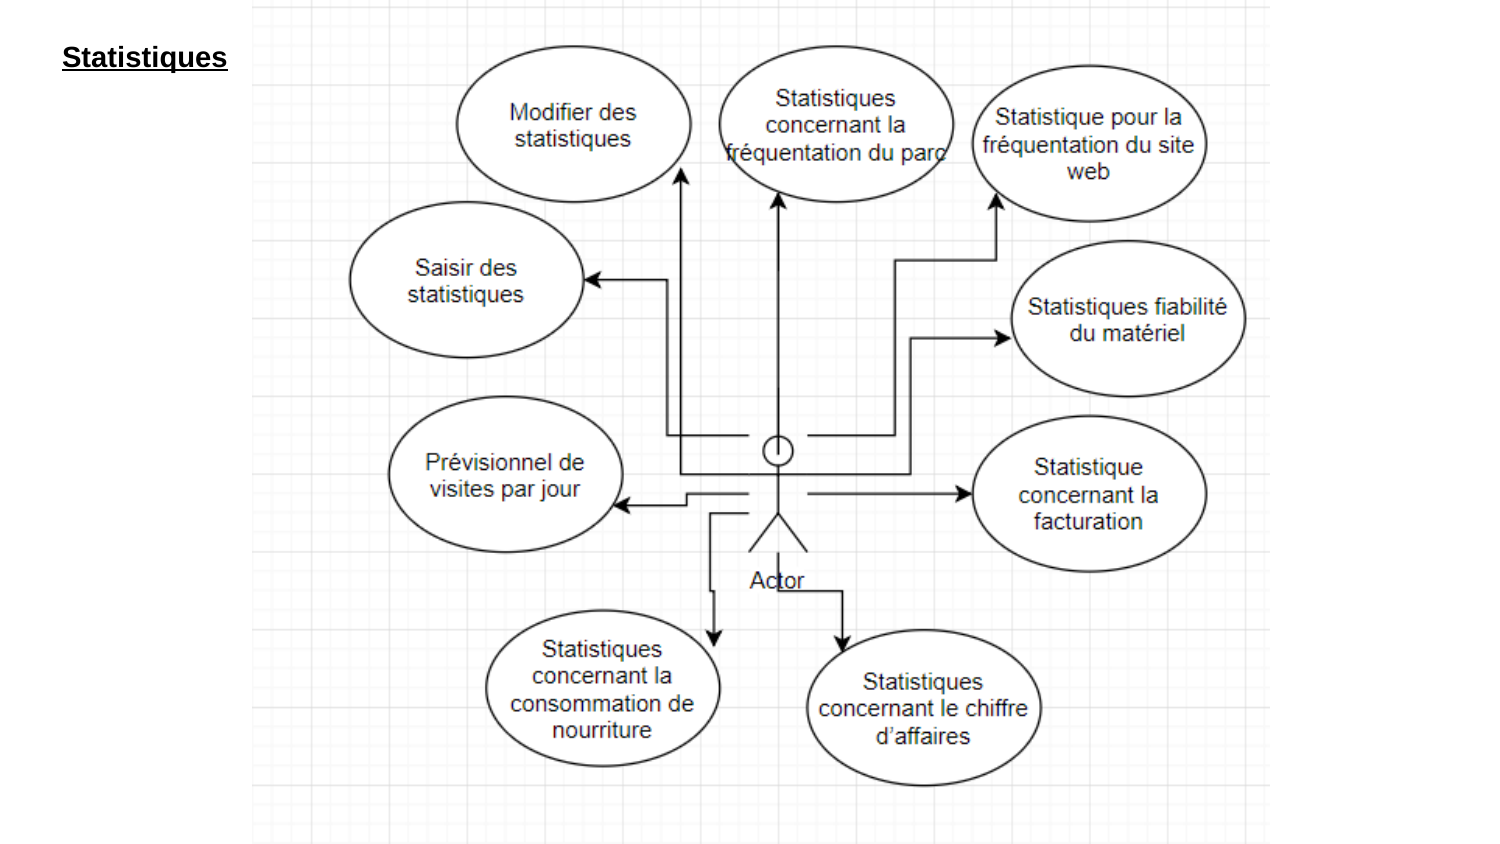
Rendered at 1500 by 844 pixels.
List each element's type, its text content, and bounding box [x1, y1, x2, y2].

text_box Statistiques [47, 23, 247, 120]
picture [252, 0, 1270, 844]
